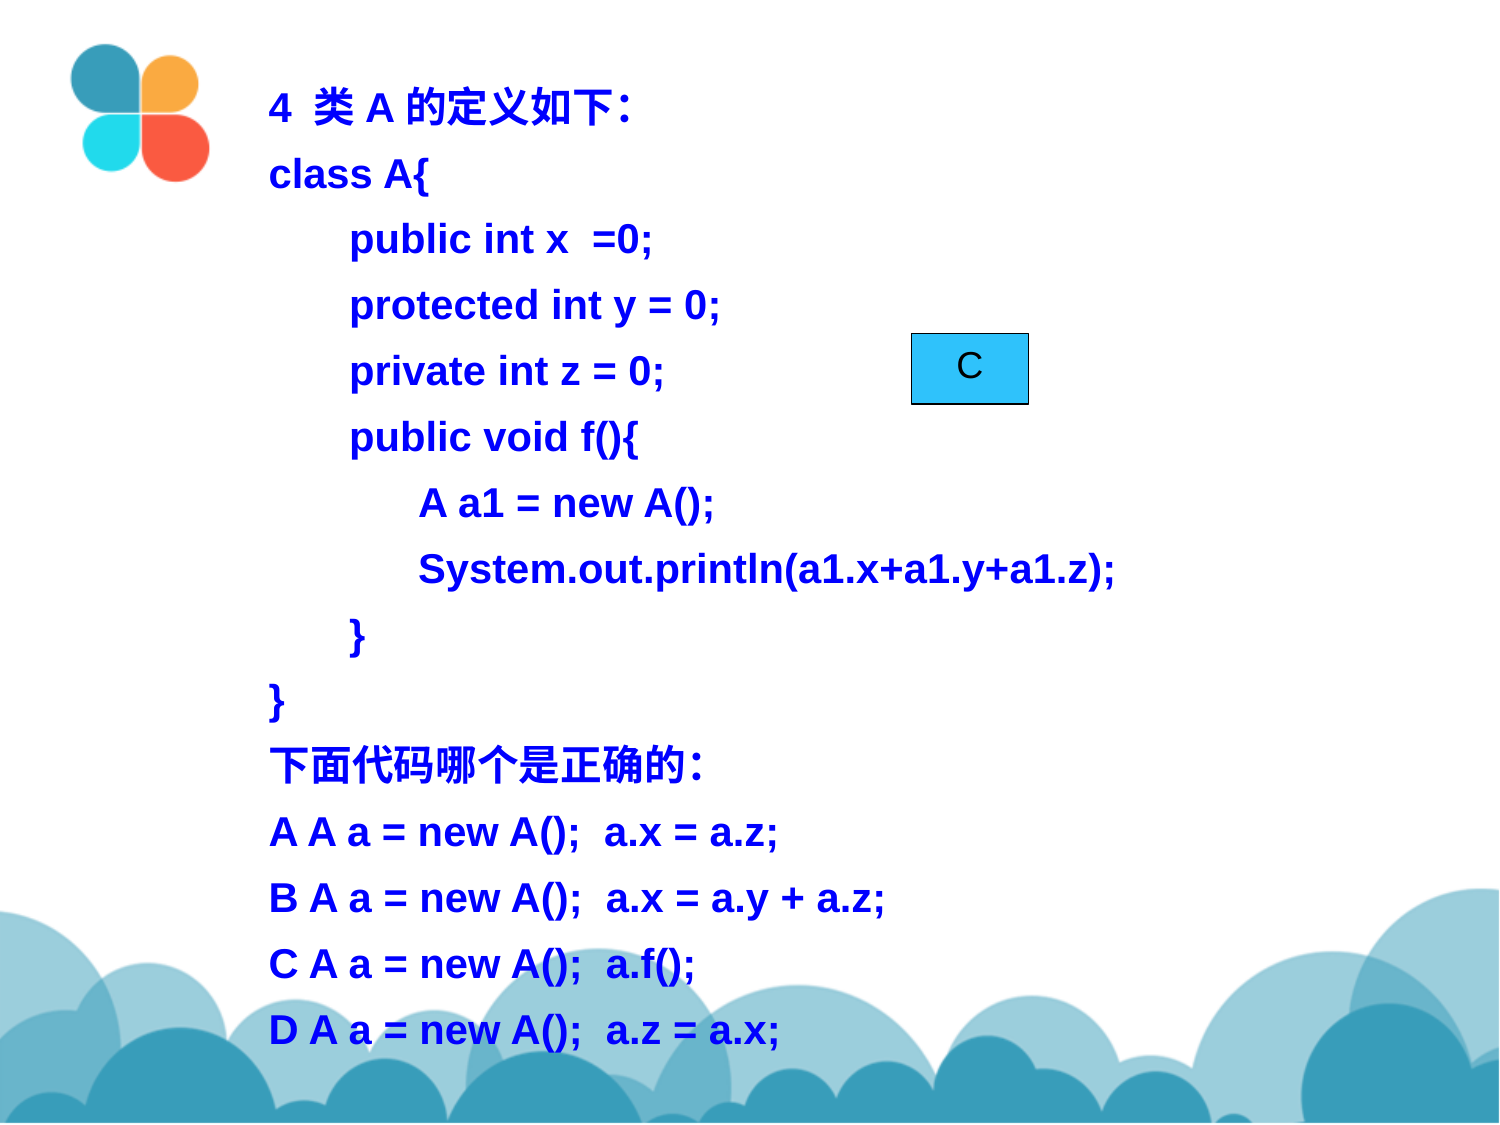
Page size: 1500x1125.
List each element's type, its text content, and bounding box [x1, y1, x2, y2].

list 4 类A的定义如下： class A{ public int x =0; protected int y = 0; private int z = 0; public void f(){ A a1 = new A(); System.out.println(a1.x+a1.y+a1.z); } } 下面代码哪个是正确的： A A a = new A(); a.x = a.z; B A a = new A(); a.x = a.y + a.z; C A a = new A(); a.f(); D A a = new A(); a.z = a.x; [257, 80, 1271, 766]
picture [0, 0, 1500, 1125]
text_box C [911, 333, 1029, 405]
